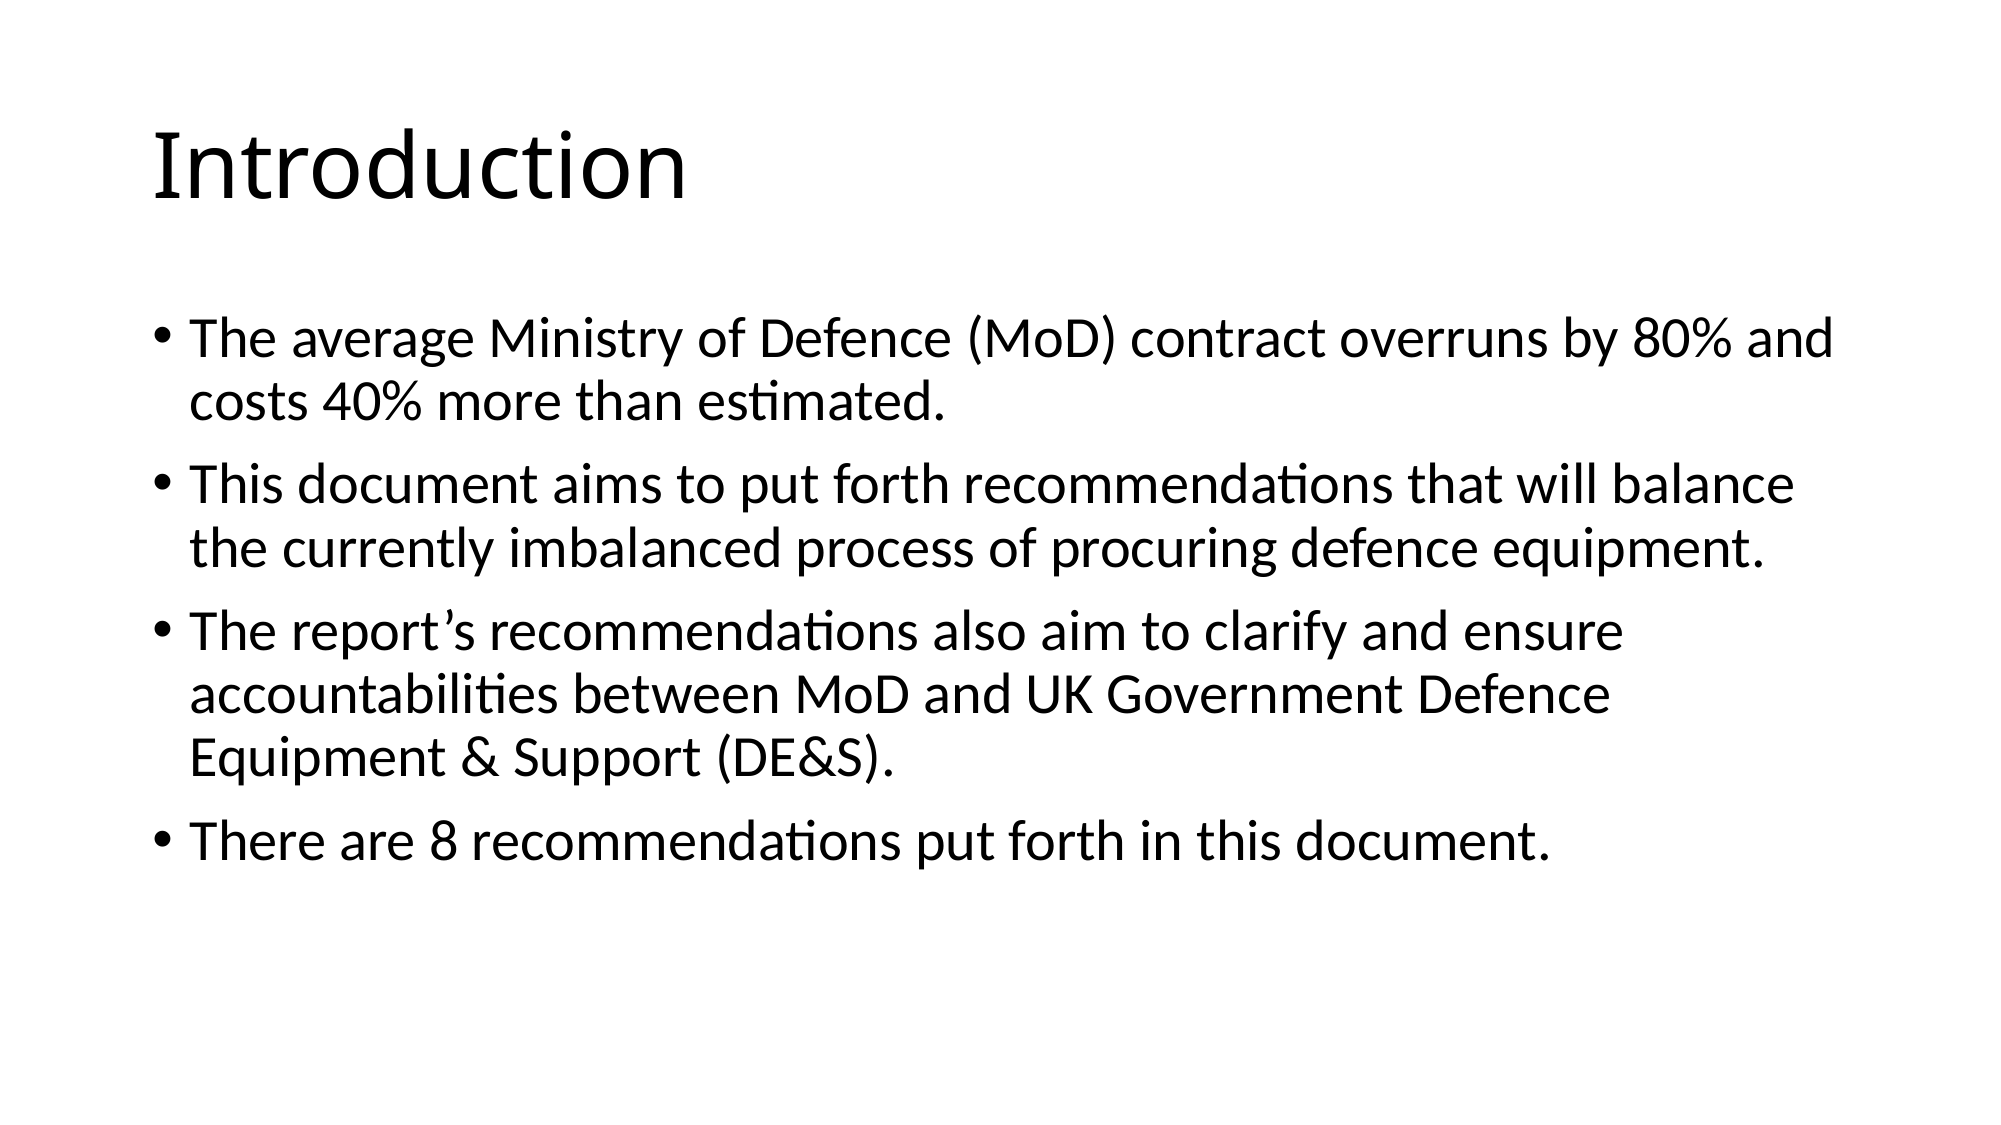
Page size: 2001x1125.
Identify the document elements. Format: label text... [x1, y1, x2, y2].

list The average Ministry of Defence (MoD) contract overruns by 80% and costs 40% more than estimated. This document aims to put forth recommendations that will balance the currently imbalanced process of procuring defence equipment. The report’s recommendations also aim to clarify and ensure accountabilities between MoD and UK Government Defence Equipment & Support (DE&S). There are 8 recommendations put forth in this document. [137, 299, 1863, 1014]
title Introduction [137, 59, 1863, 278]
